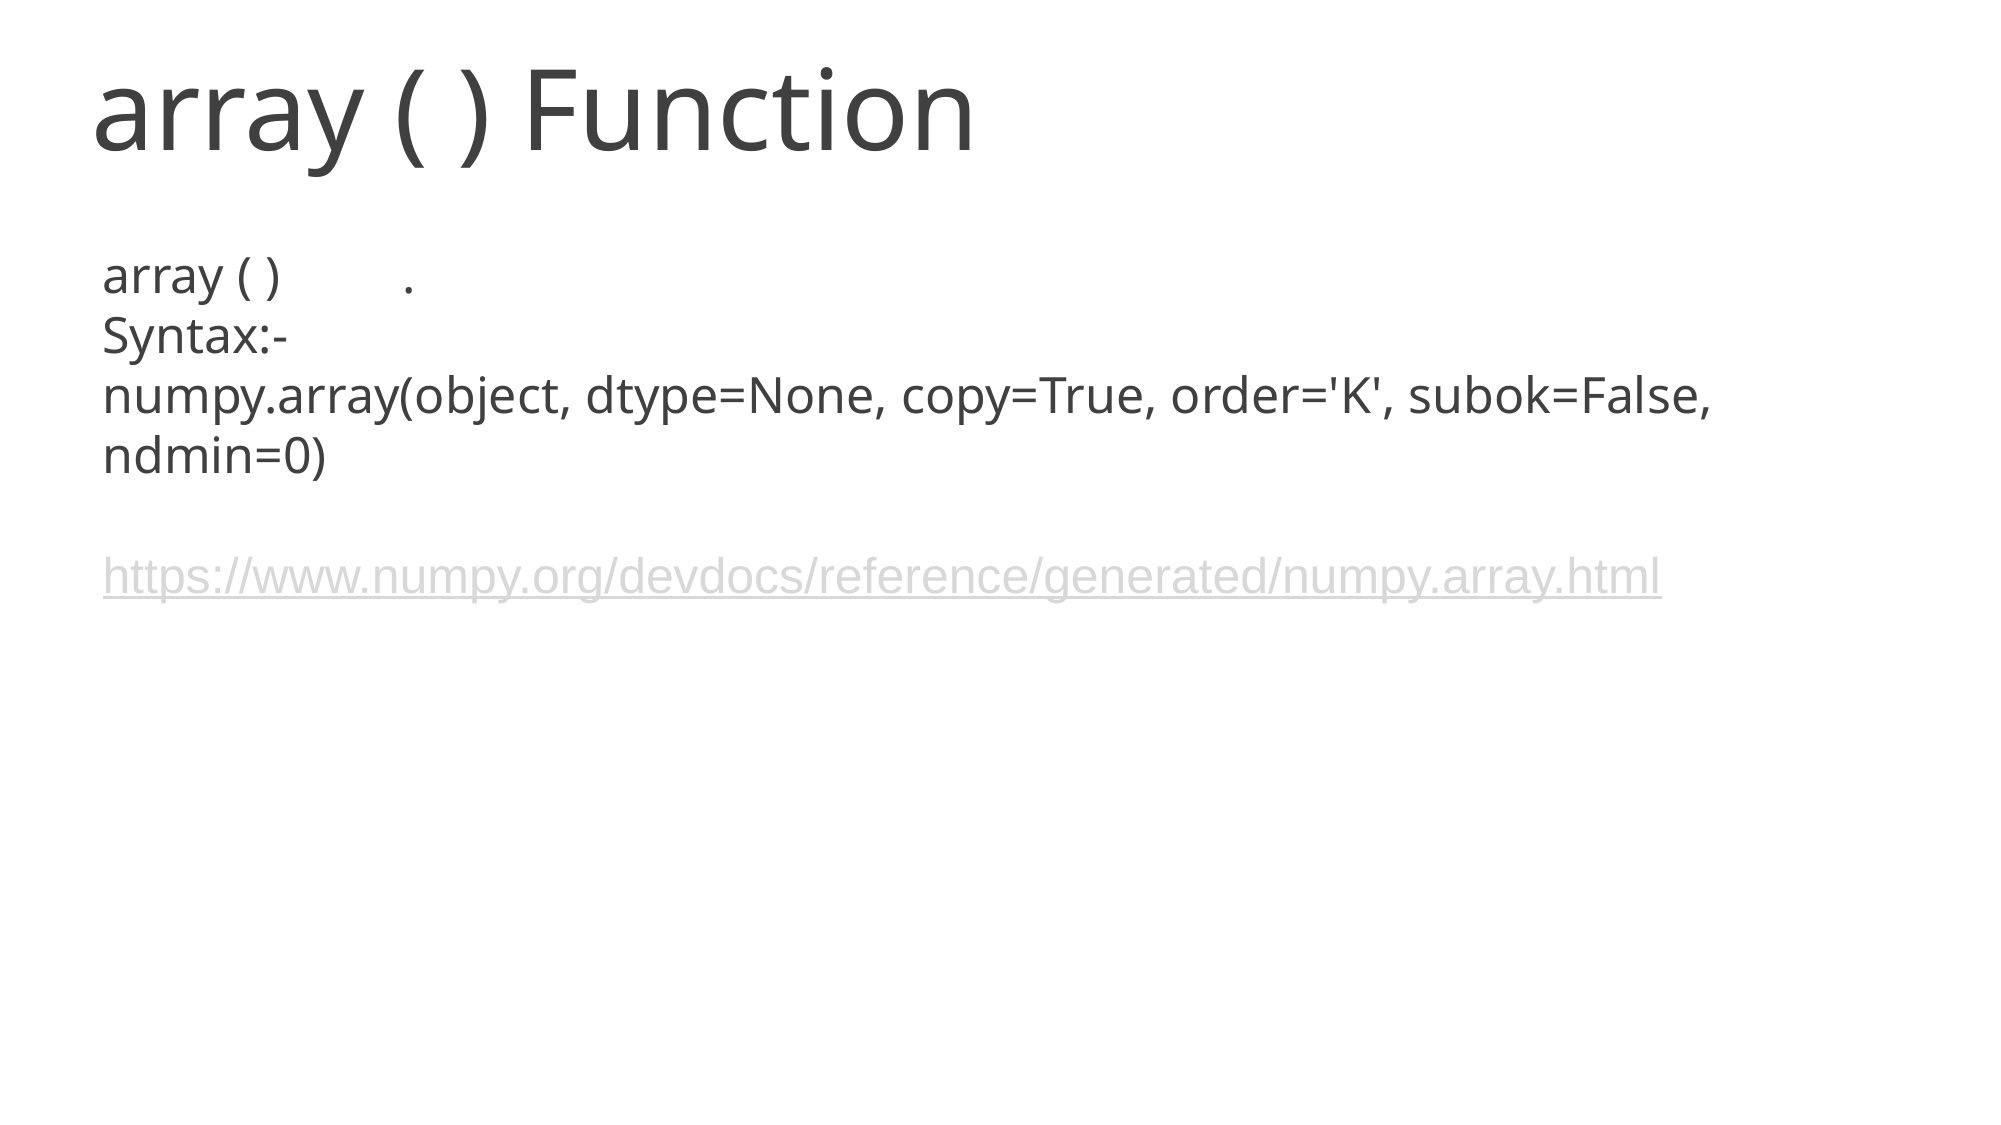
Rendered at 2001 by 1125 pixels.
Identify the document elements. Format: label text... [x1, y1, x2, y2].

text_box array ( ) . Syntax:- numpy.array(object, dtype=None, copy=True, order='K', subok=False, ndmin=0) https://www.numpy.org/devdocs/reference/generated/numpy.array.html [87, 235, 1813, 671]
text_box array ( ) Function [76, 31, 995, 181]
